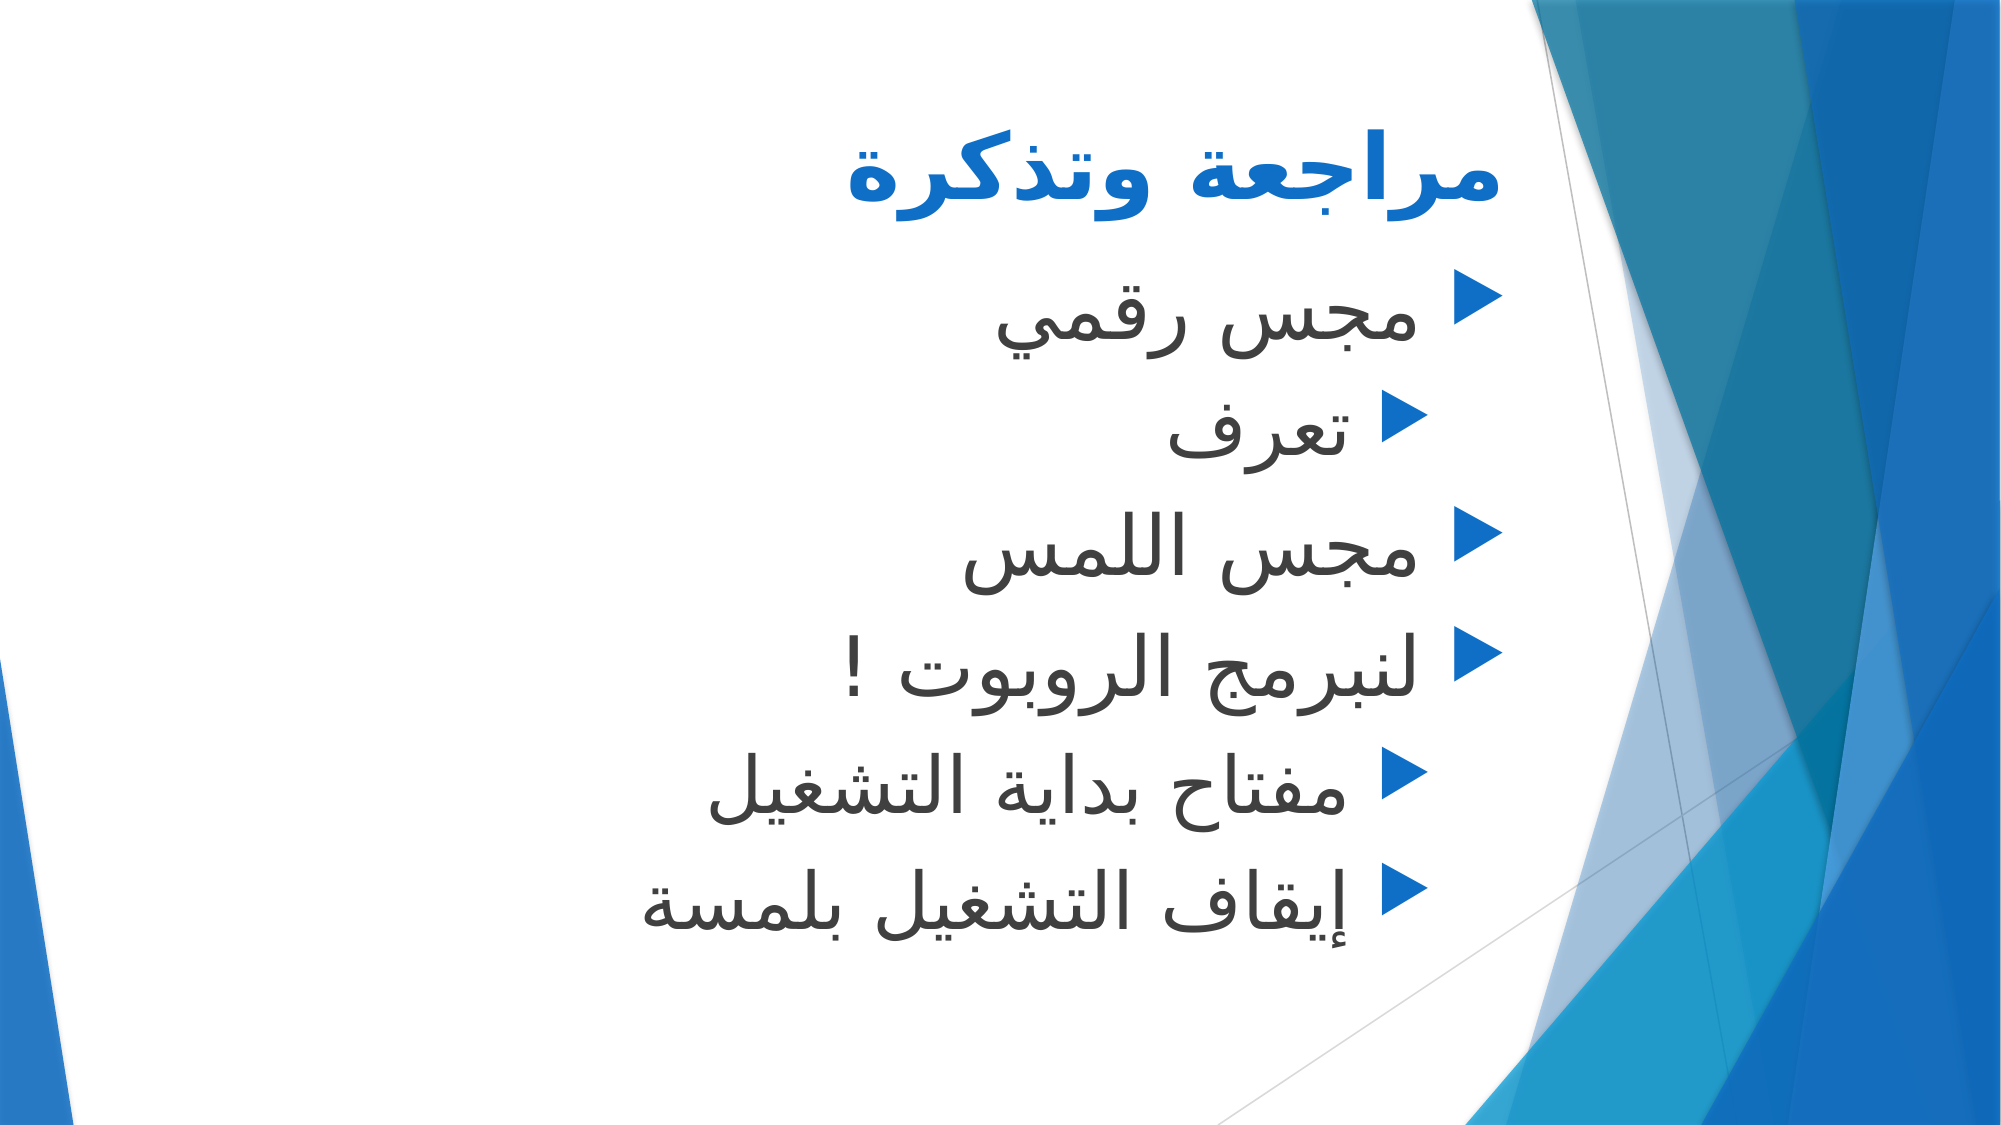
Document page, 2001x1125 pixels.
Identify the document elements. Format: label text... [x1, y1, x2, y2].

title مراجعة وتذكرة [111, 99, 1522, 317]
list مجس رقمي تعرف مجس اللمس لنبرمج الروبوت ! مفتاح بداية التشغيل إيقاف التشغيل بلمسة [135, 248, 1526, 1037]
